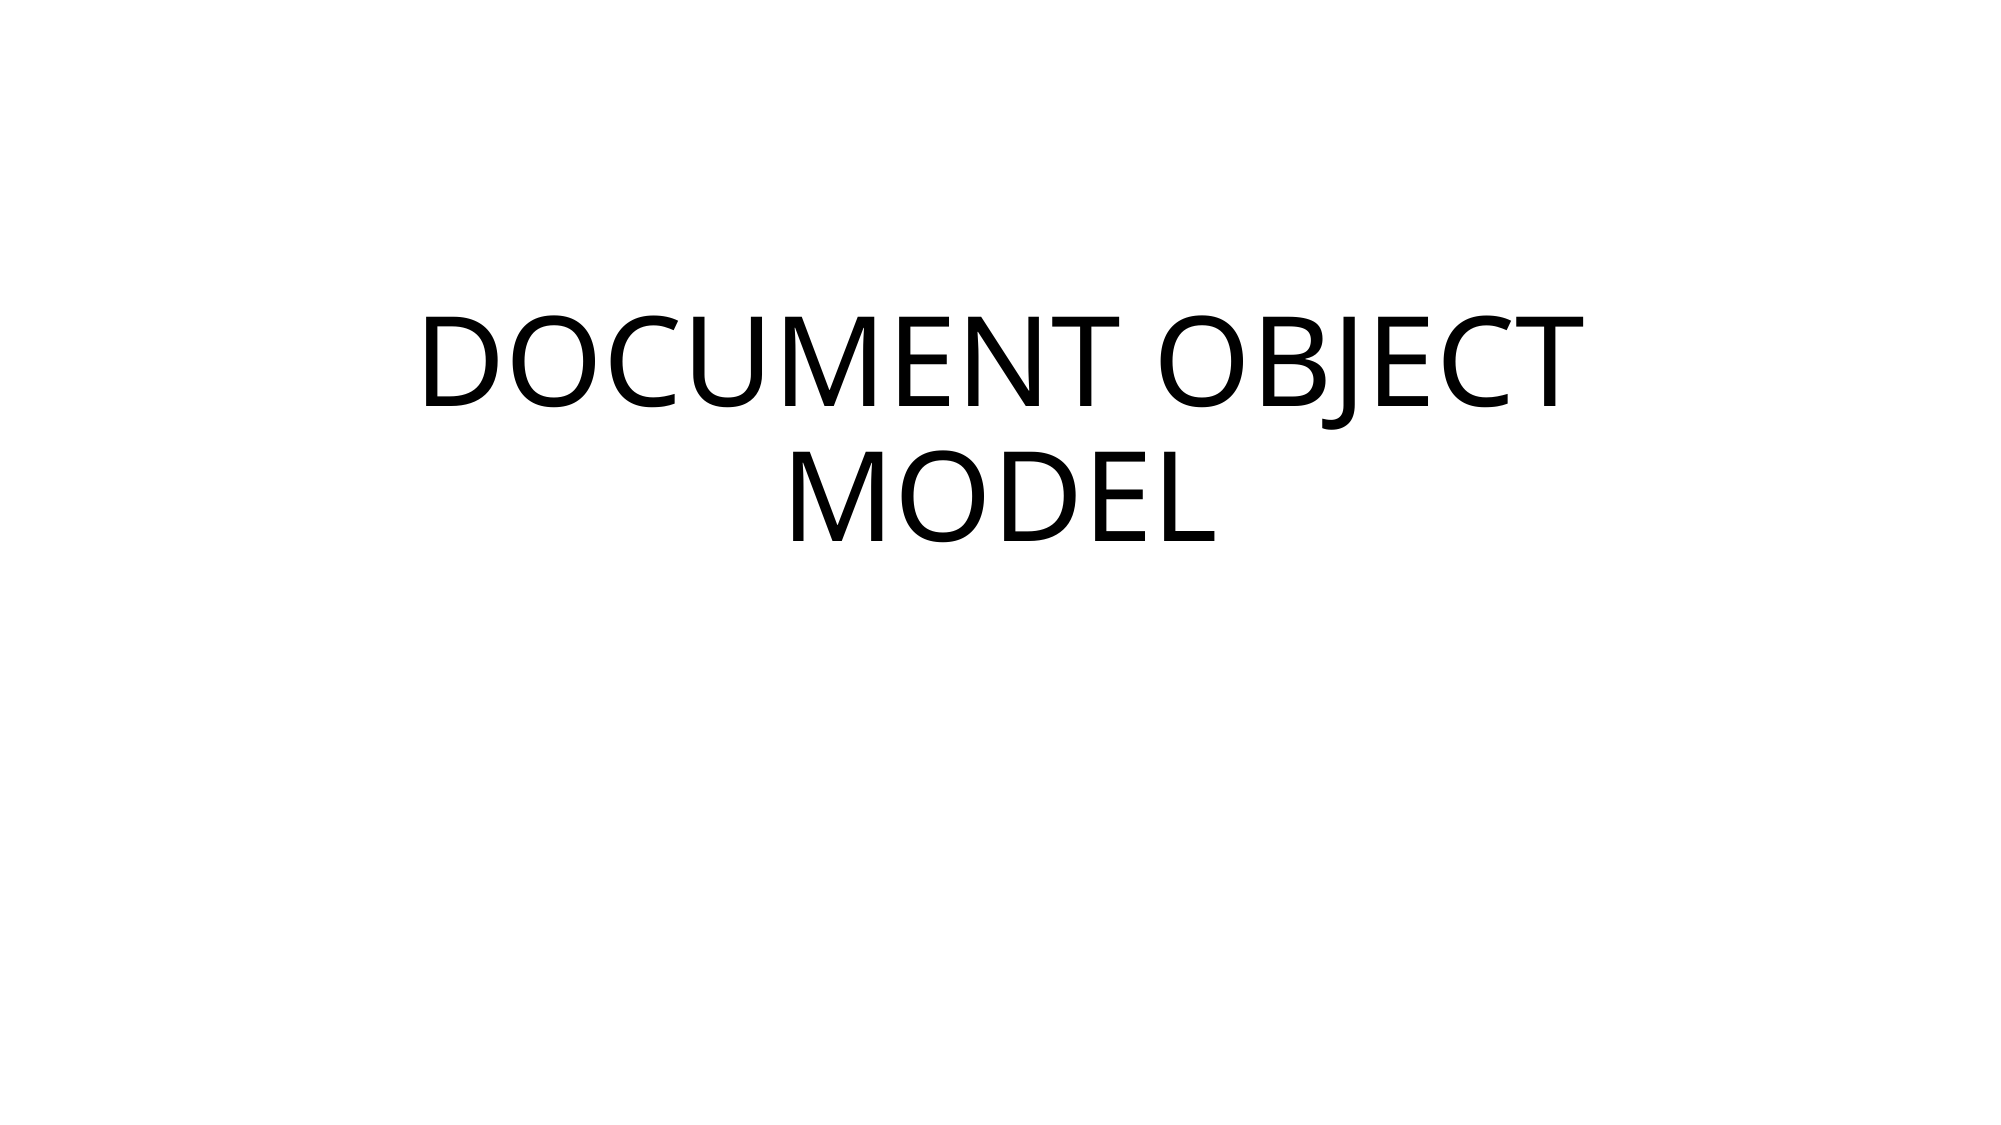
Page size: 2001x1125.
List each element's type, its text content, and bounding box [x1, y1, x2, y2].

title DOCUMENT OBJECT MODEL [249, 184, 1750, 576]
